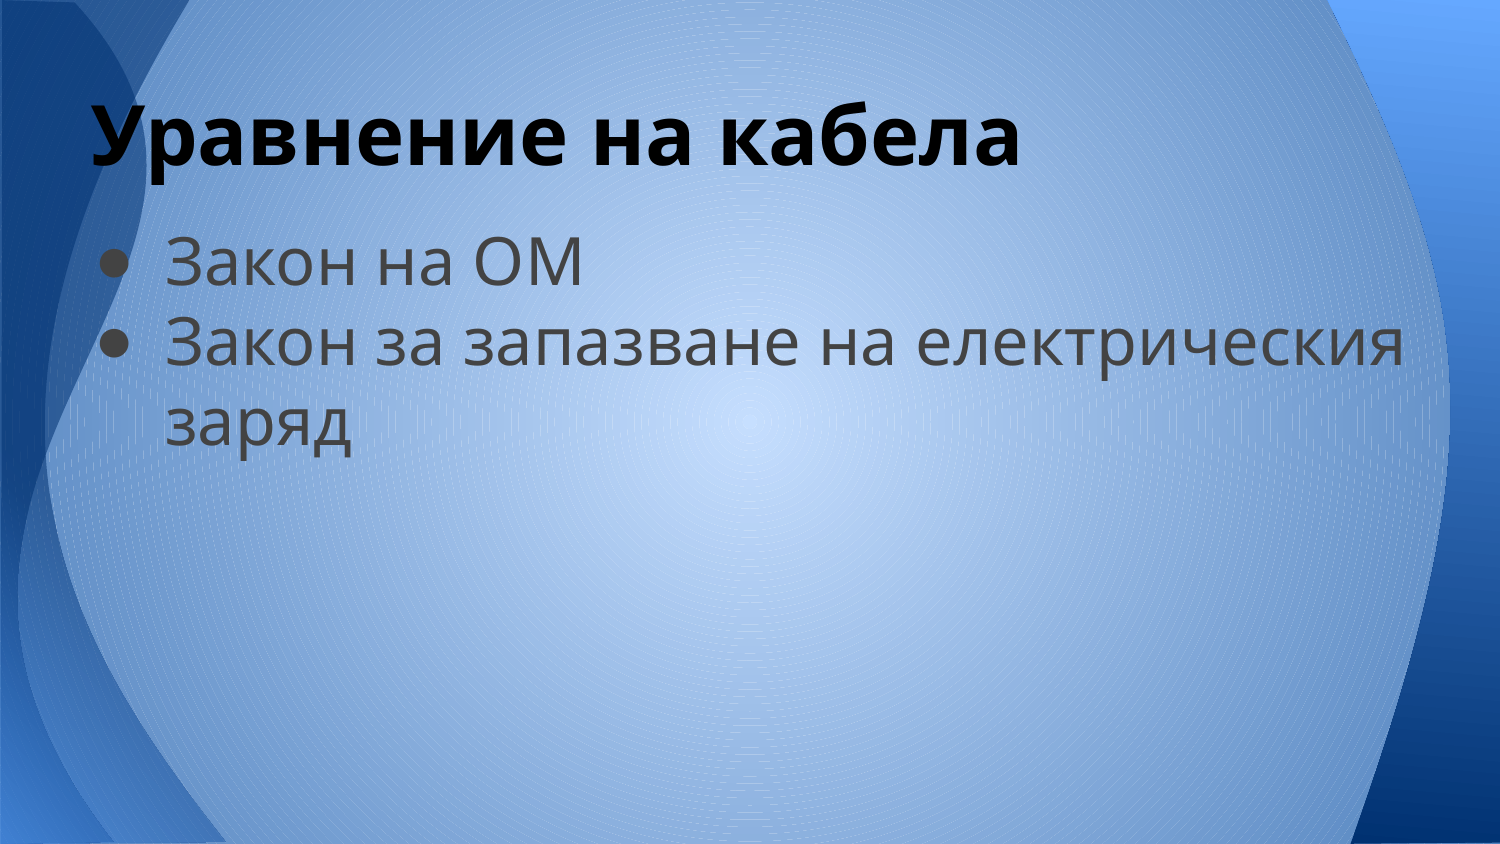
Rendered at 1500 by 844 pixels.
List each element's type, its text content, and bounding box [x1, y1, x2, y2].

list Закон на ОМ Закон за запазване на електрическия заряд [75, 204, 1425, 800]
title Уравнение на кабела [75, 33, 1425, 197]
